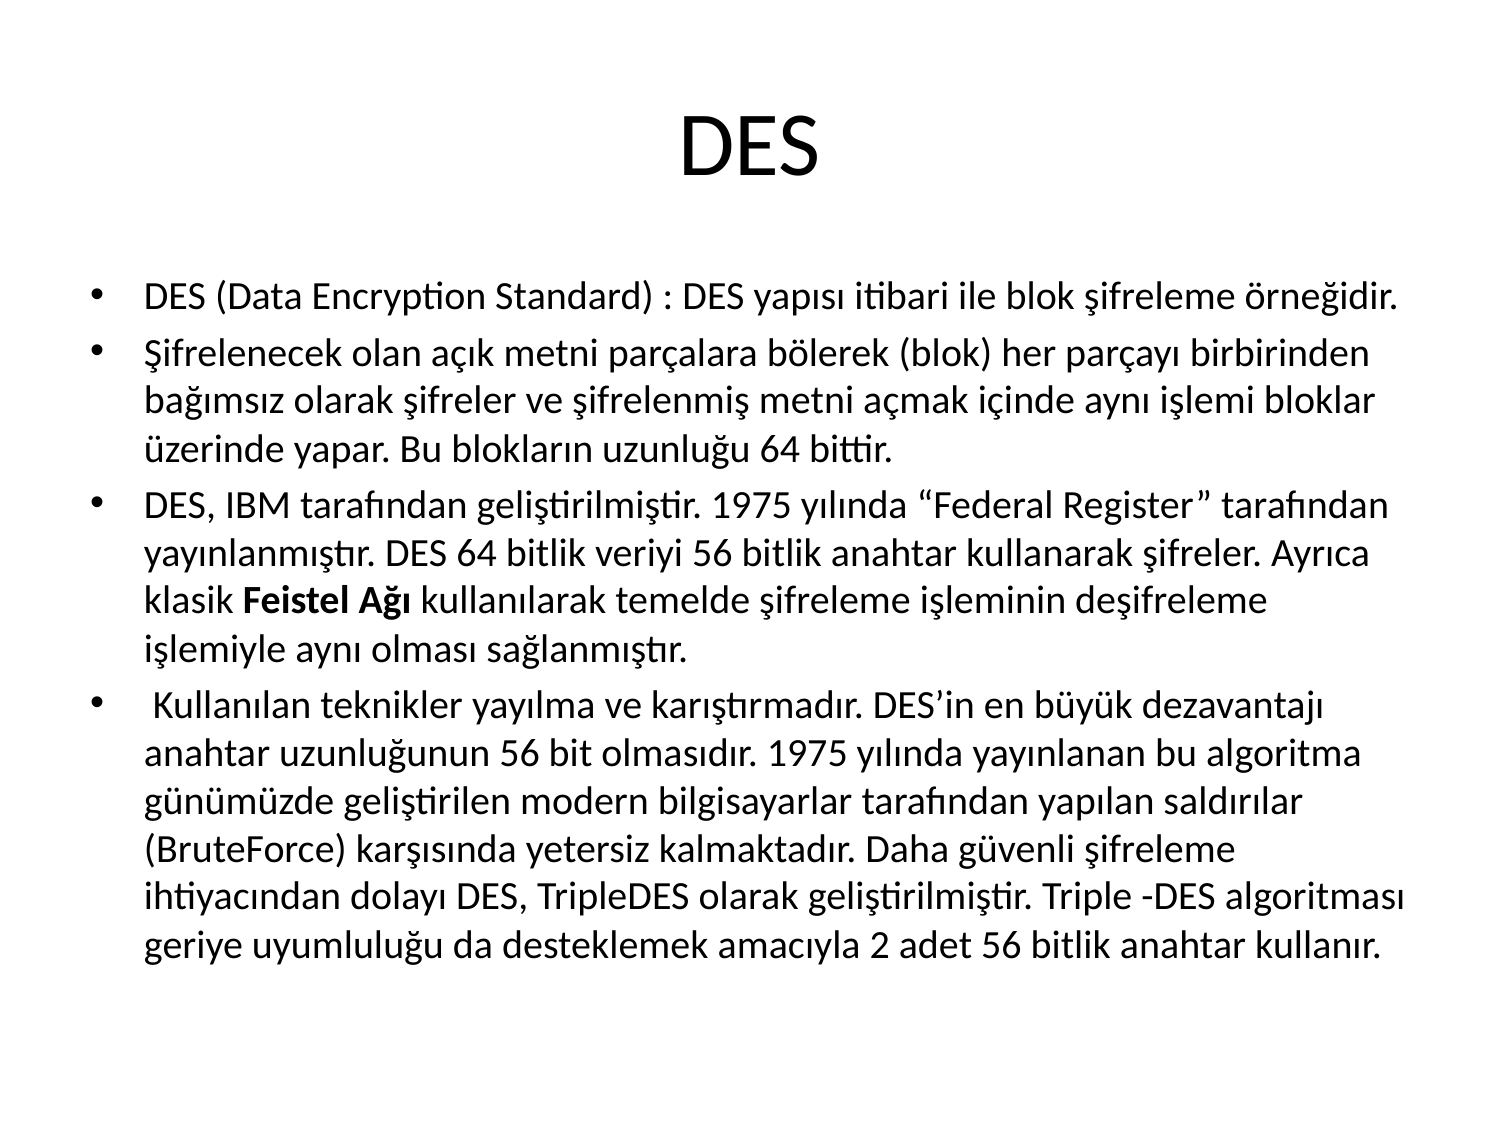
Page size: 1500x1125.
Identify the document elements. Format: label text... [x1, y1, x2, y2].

list DES (Data Encryption Standard) : DES yapısı itibari ile blok şifreleme örneğidir. Şifrelenecek olan açık metni parçalara bölerek (blok) her parçayı birbirinden bağımsız olarak şifreler ve şifrelenmiş metni açmak içinde aynı işlemi bloklar üzerinde yapar. Bu blokların uzunluğu 64 bittir. DES, IBM tarafından geliştirilmiştir. 1975 yılında “Federal Register” tarafından yayınlanmıştır. DES 64 bitlik veriyi 56 bitlik anahtar kullanarak şifreler. Ayrıca klasik Feistel Ağı kullanılarak temelde şifreleme işleminin deşifreleme işlemiyle aynı olması sağlanmıştır. Kullanılan teknikler yayılma ve karıştırmadır. DES’in en büyük dezavantajı anahtar uzunluğunun 56 bit olmasıdır. 1975 yılında yayınlanan bu algoritma günümüzde geliştirilen modern bilgisayarlar tarafından yapılan saldırılar (BruteForce) karşısında yetersiz kalmaktadır. Daha güvenli şifreleme ihtiyacından dolayı DES, TripleDES olarak geliştirilmiştir. Triple -DES algoritması geriye uyumluluğu da desteklemek amacıyla 2 adet 56 bitlik anahtar kullanır. [75, 262, 1425, 1005]
title DES [75, 45, 1425, 233]
